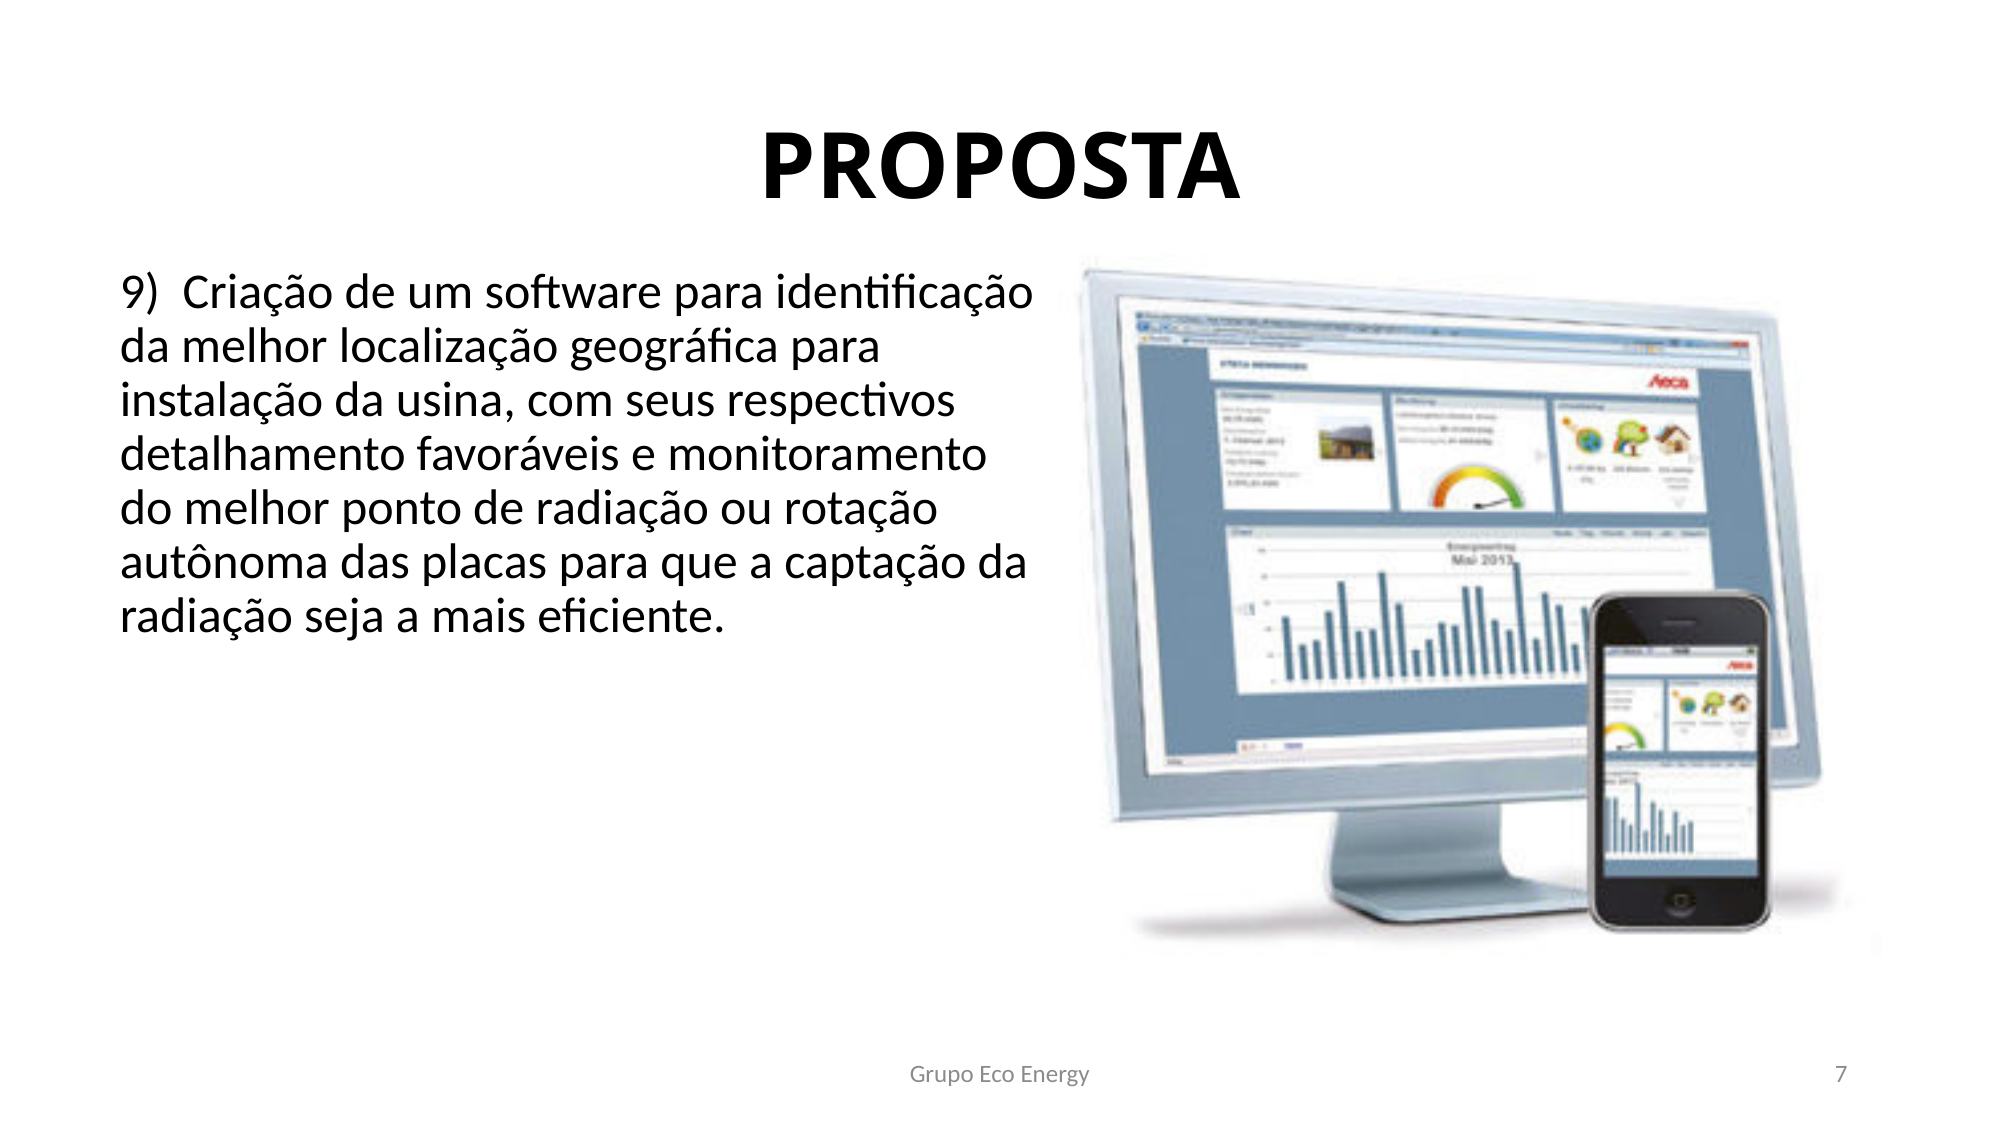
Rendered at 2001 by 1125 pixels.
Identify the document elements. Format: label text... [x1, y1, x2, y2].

list 9) Criação de um software para identificação da melhor localização geográfica para instalação da usina, com seus respectivos detalhamento favoráveis e monitoramento do melhor ponto de radiação ou rotação autônoma das placas para que a captação da radiação seja a mais eficiente. [104, 258, 1059, 972]
slide_number 7 [1412, 1042, 1863, 1103]
footer Grupo Eco Energy [662, 1042, 1338, 1103]
title PROPOSTA [137, 59, 1863, 258]
picture [1059, 234, 1896, 996]
